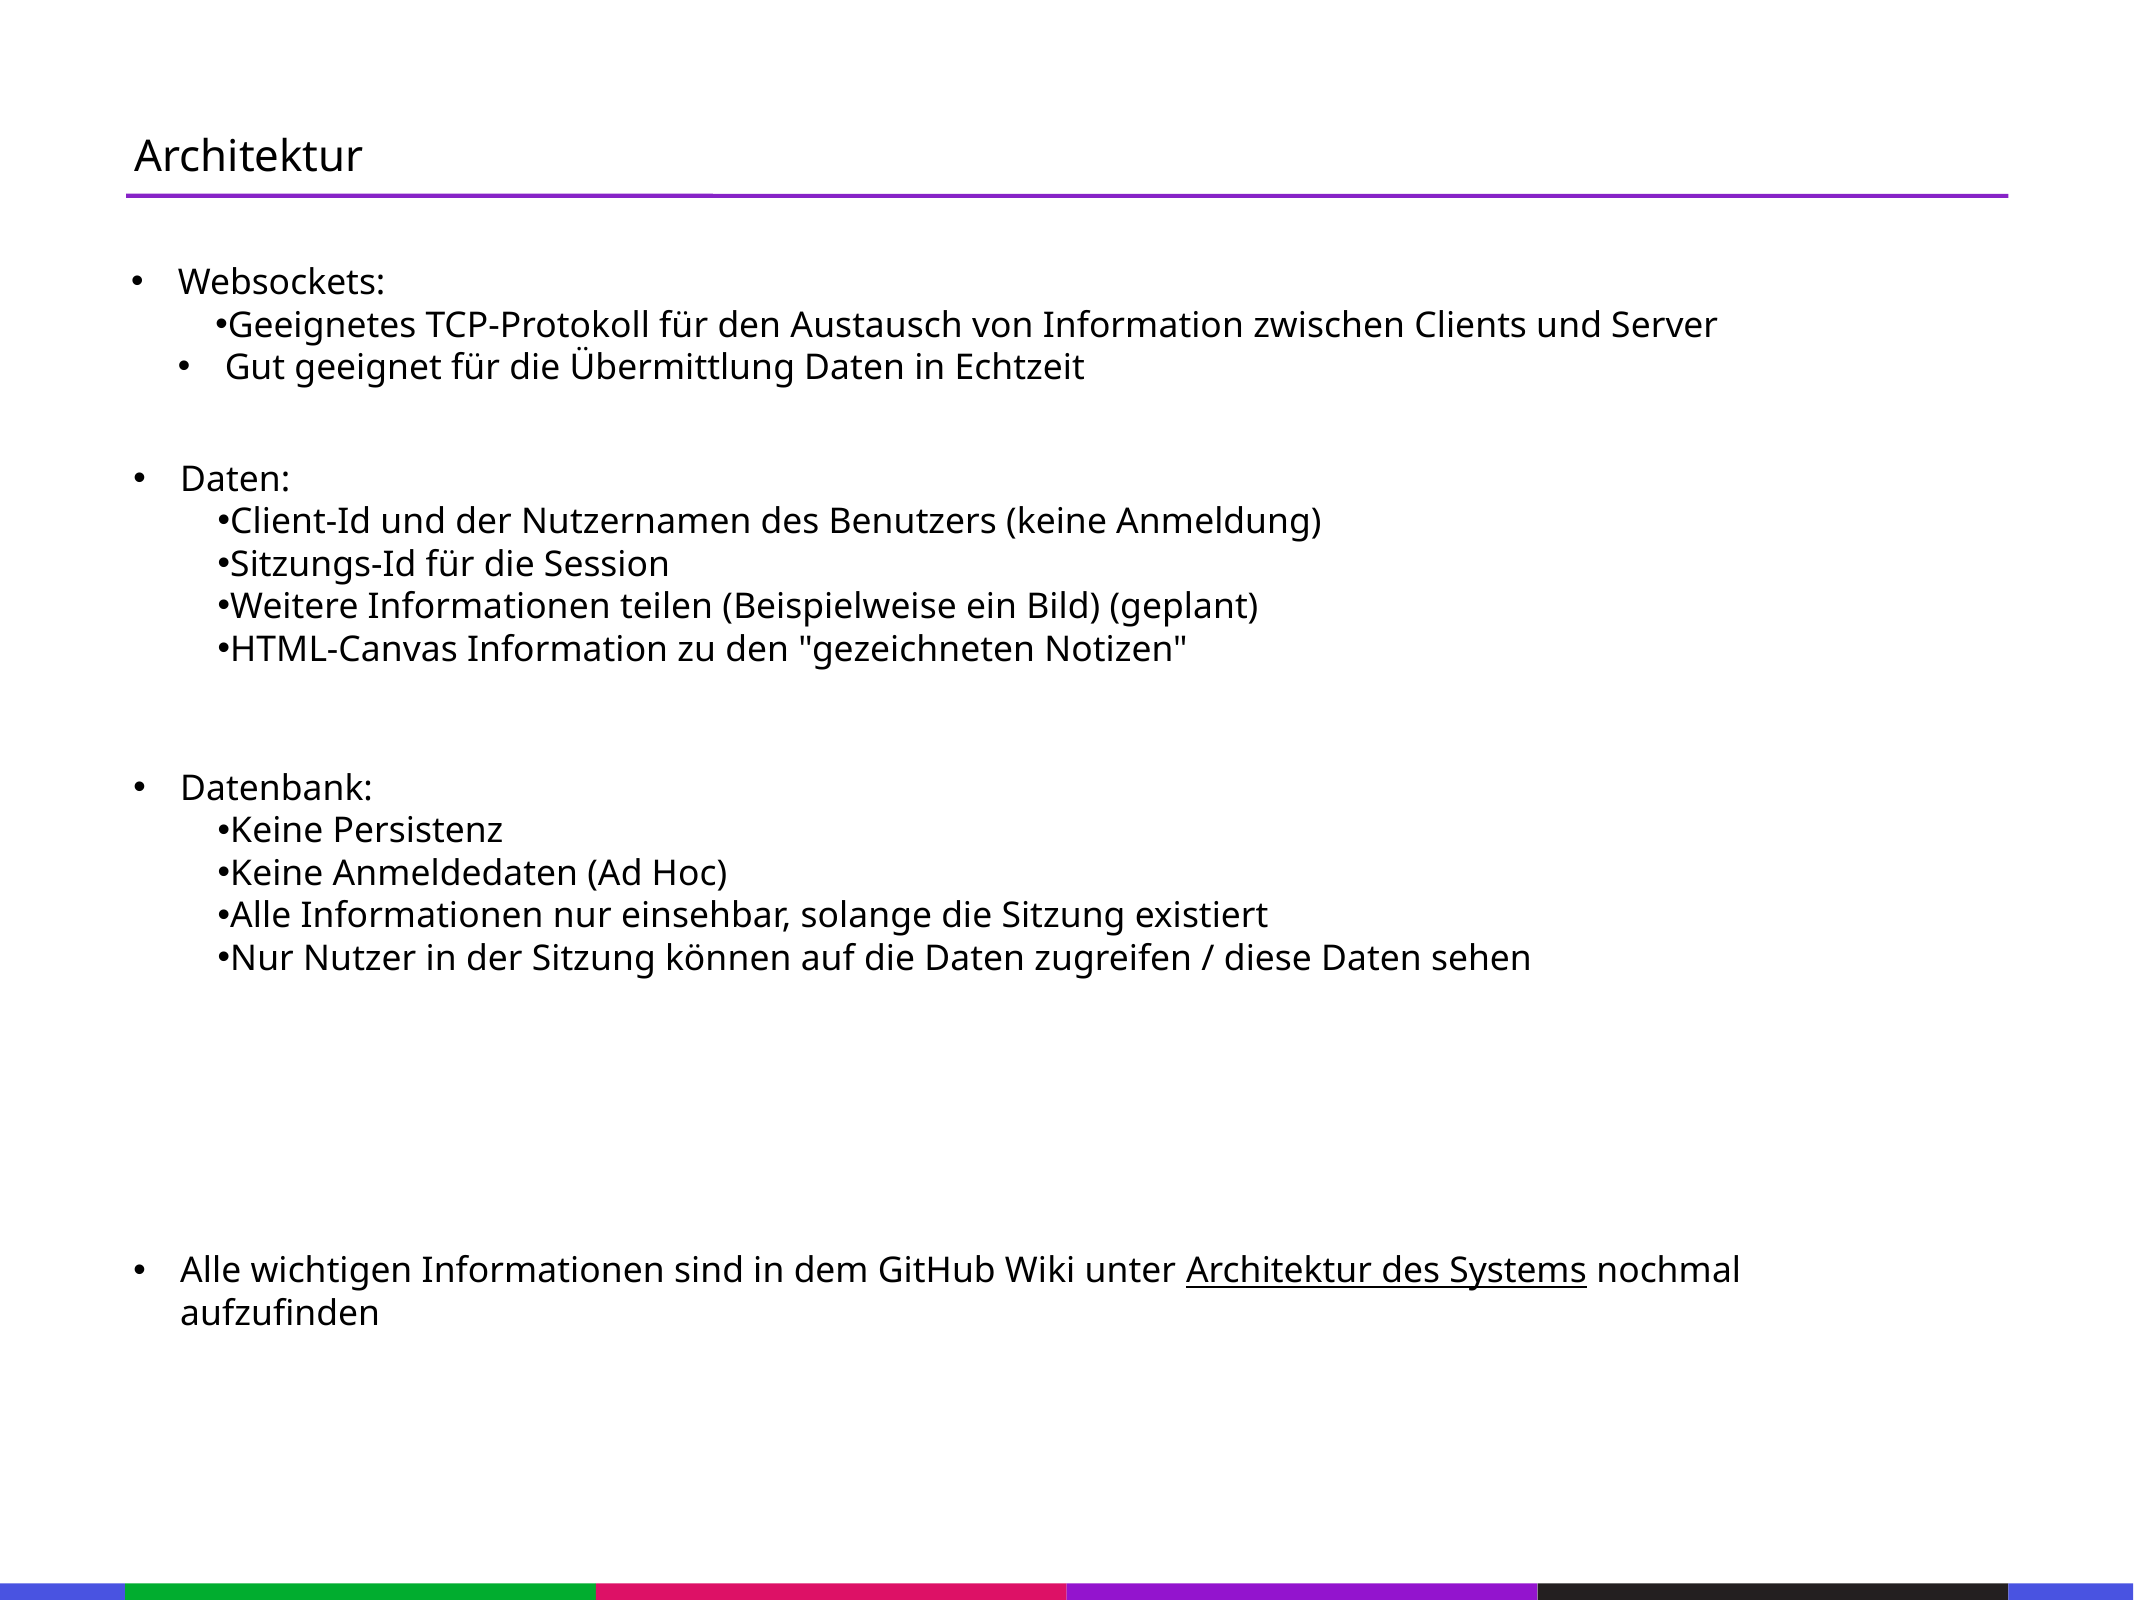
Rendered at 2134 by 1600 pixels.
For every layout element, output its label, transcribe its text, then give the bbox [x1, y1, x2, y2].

text_box Daten: Client-Id und der Nutzernamen des Benutzers (keine Anmeldung) Sitzungs-Id für die Session Weitere Informationen teilen (Beispielweise ein Bild) (geplant) HTML-Canvas Information zu den "gezeichneten Notizen" [125, 447, 1802, 677]
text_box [0, 1583, 2134, 1600]
text_box Websockets: Geeignetes TCP-Protokoll für den Austausch von Information zwischen Clients und Server Gut geeignet für die Übermittlung Daten in Echtzeit [122, 250, 1799, 396]
text_box Architektur [134, 127, 365, 181]
text_box Datenbank: Keine Persistenz Keine Anmeldedaten (Ad Hoc) Alle Informationen nur einsehbar, solange die Sitzung existiert Nur Nutzer in der Sitzung können auf die Daten zugreifen / diese Daten sehen [125, 756, 1802, 1029]
text_box Alle wichtigen Informationen sind in dem GitHub Wiki unter Architektur des Systems nochmal aufzufinden [125, 1239, 1802, 1341]
